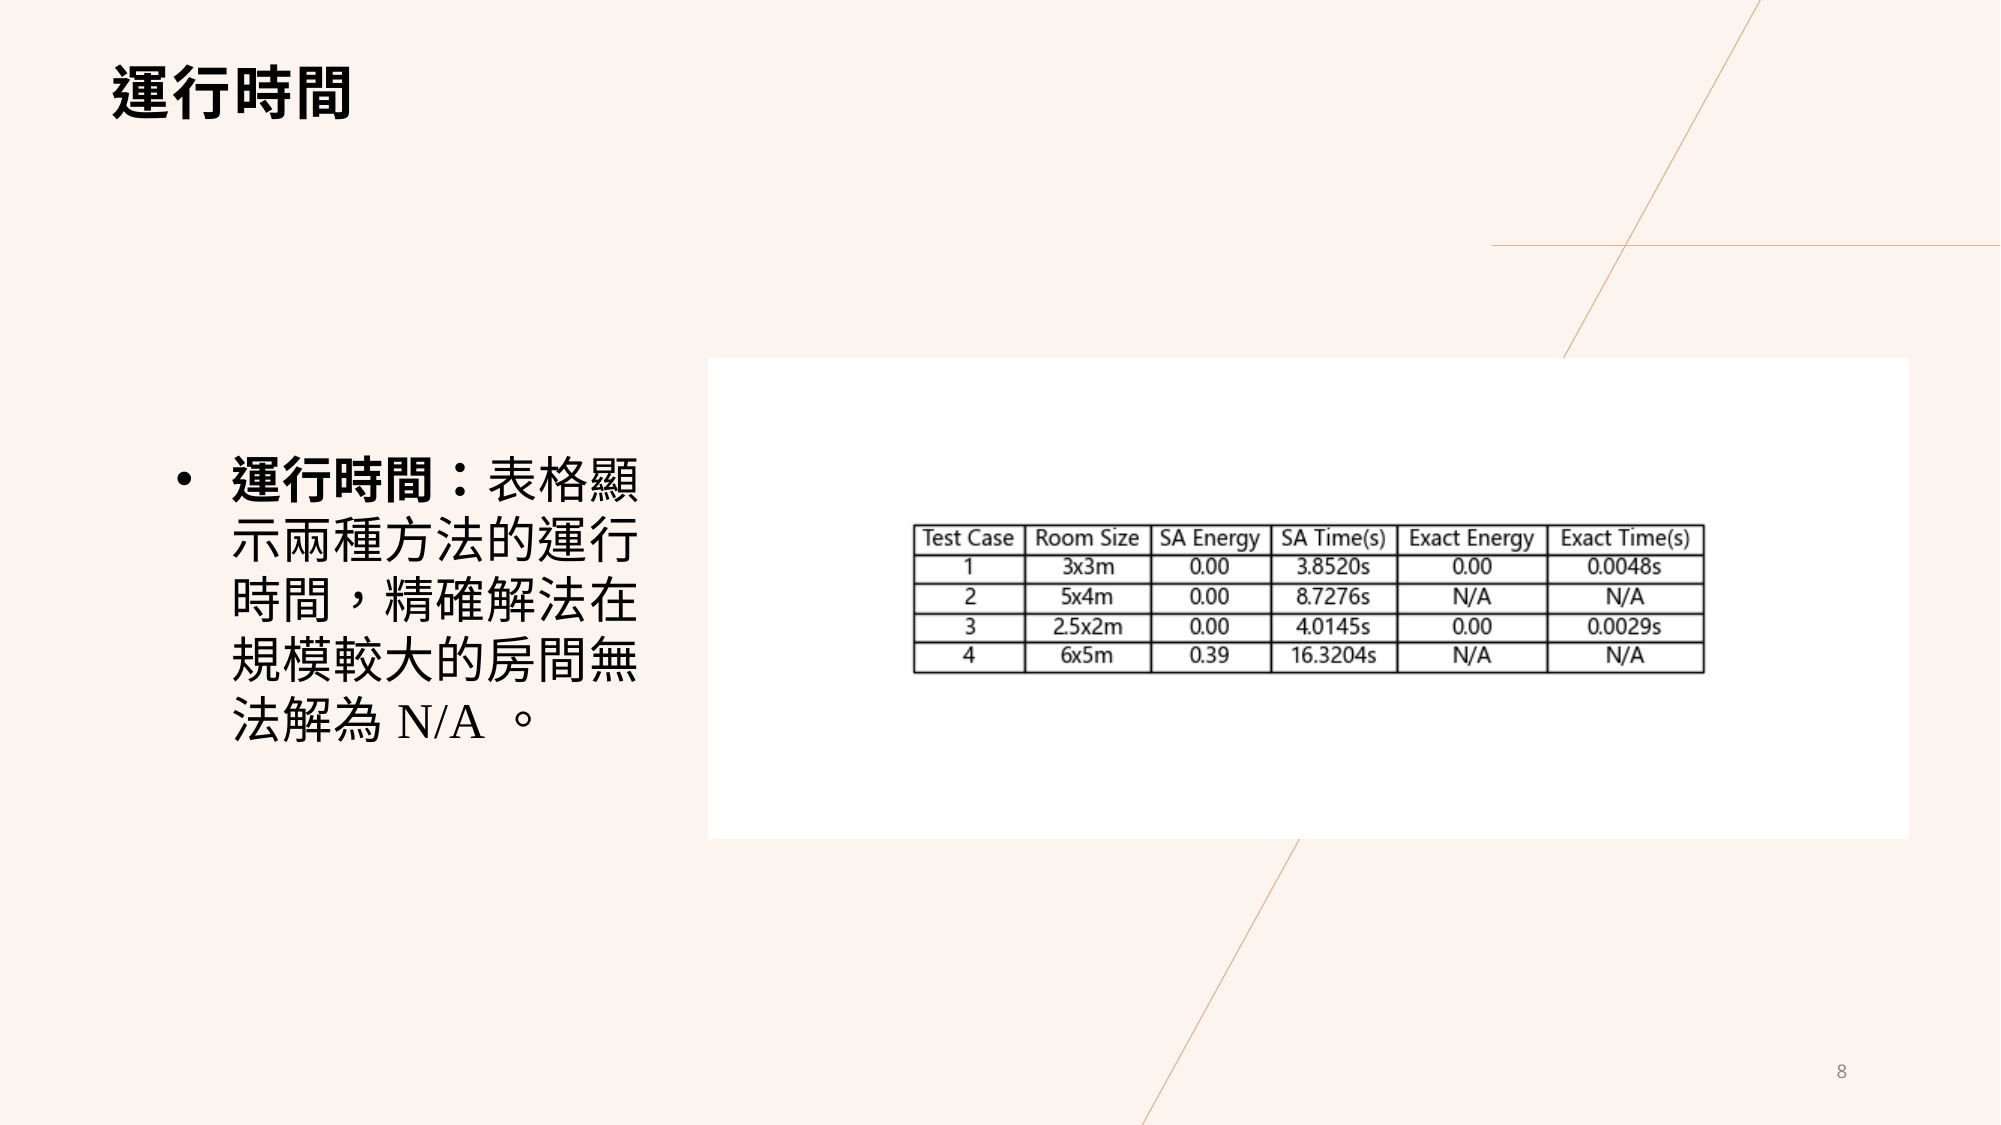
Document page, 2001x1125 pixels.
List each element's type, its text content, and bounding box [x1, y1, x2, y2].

picture [708, 358, 1909, 839]
title 運行時間 [96, 0, 935, 135]
list 運行時間：表格顯示兩種方法的運行時間，精確解法在規模較大的房間無法解為N/A。 [160, 272, 687, 925]
slide_number 8 [1412, 1042, 1863, 1103]
